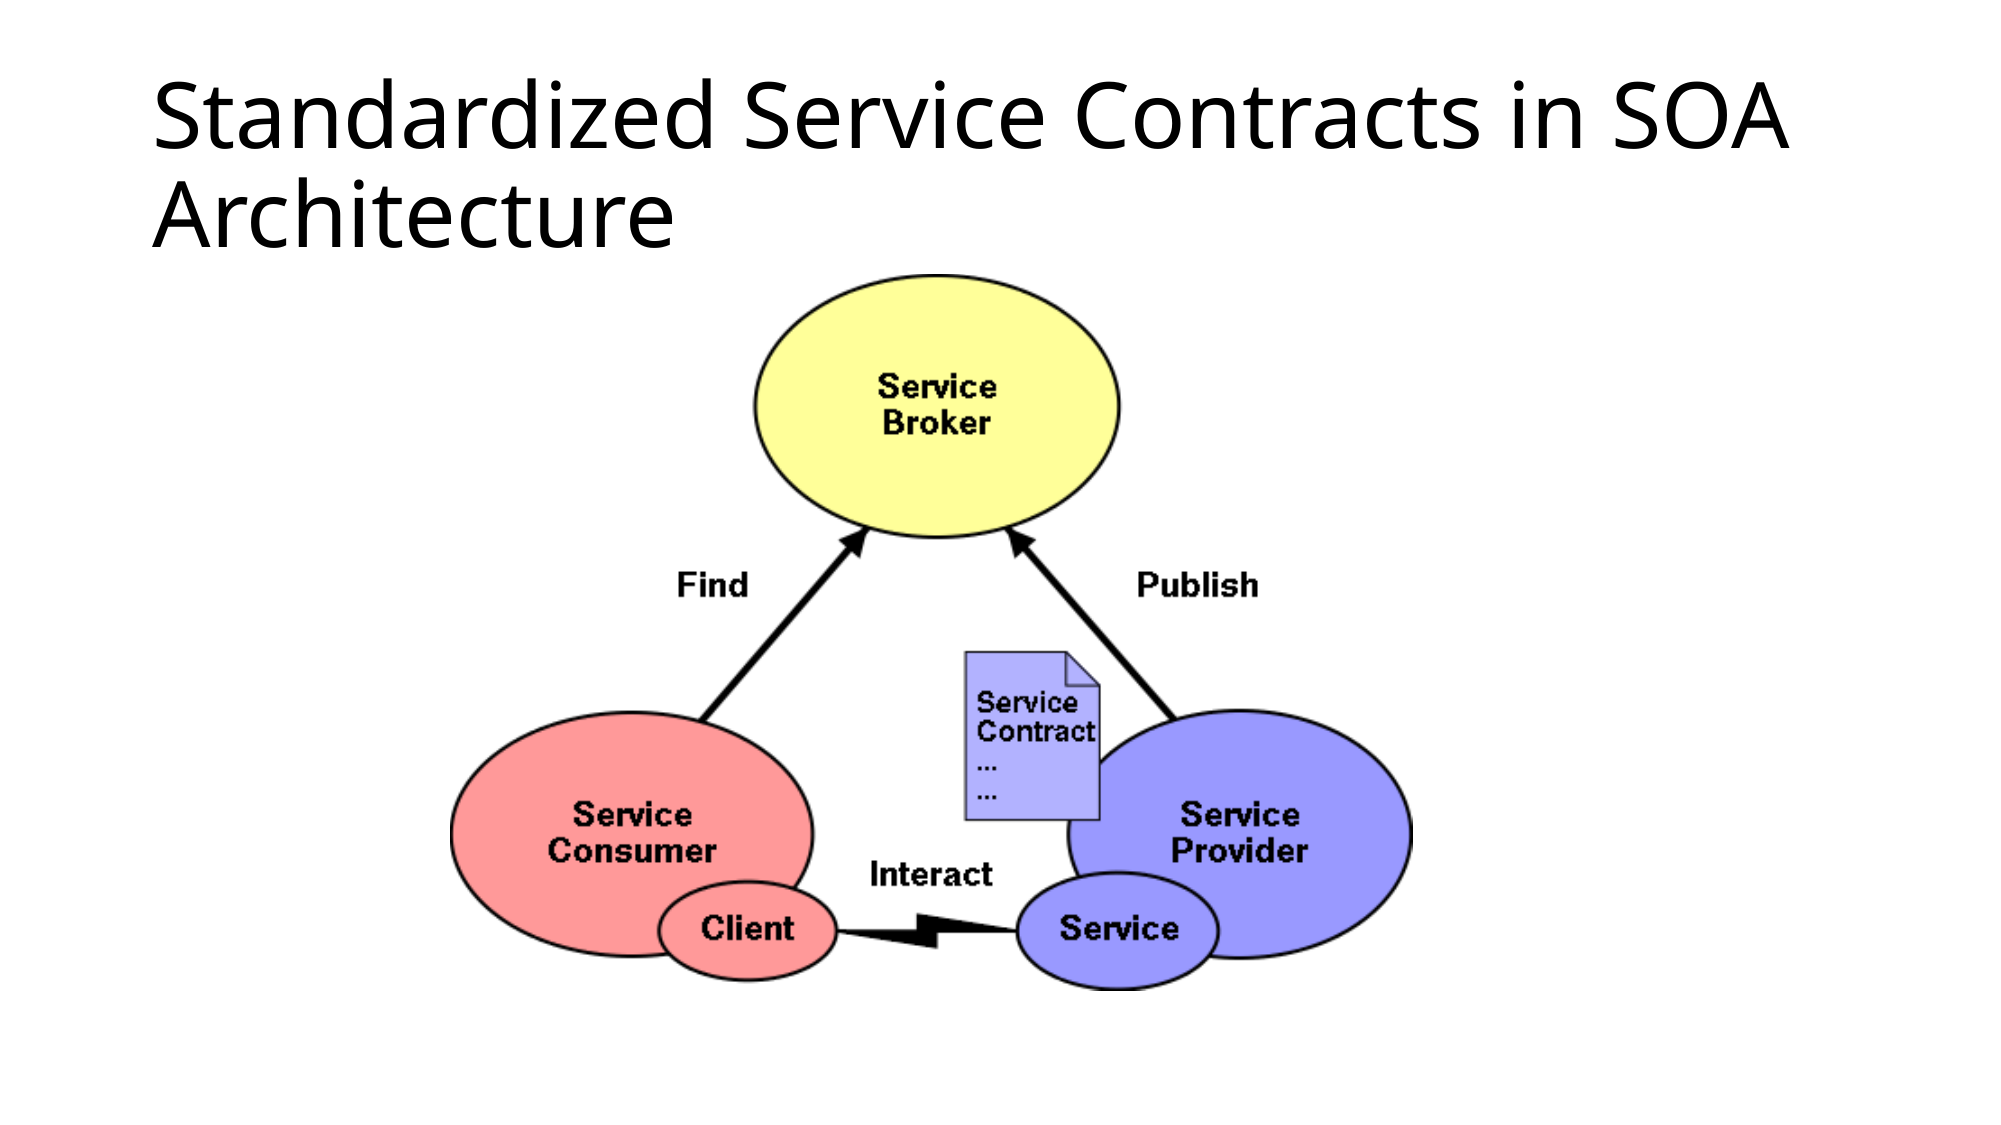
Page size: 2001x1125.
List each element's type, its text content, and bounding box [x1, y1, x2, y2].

picture [449, 274, 1413, 991]
title Standardized Service Contracts in SOA Architecture [137, 59, 1863, 278]
